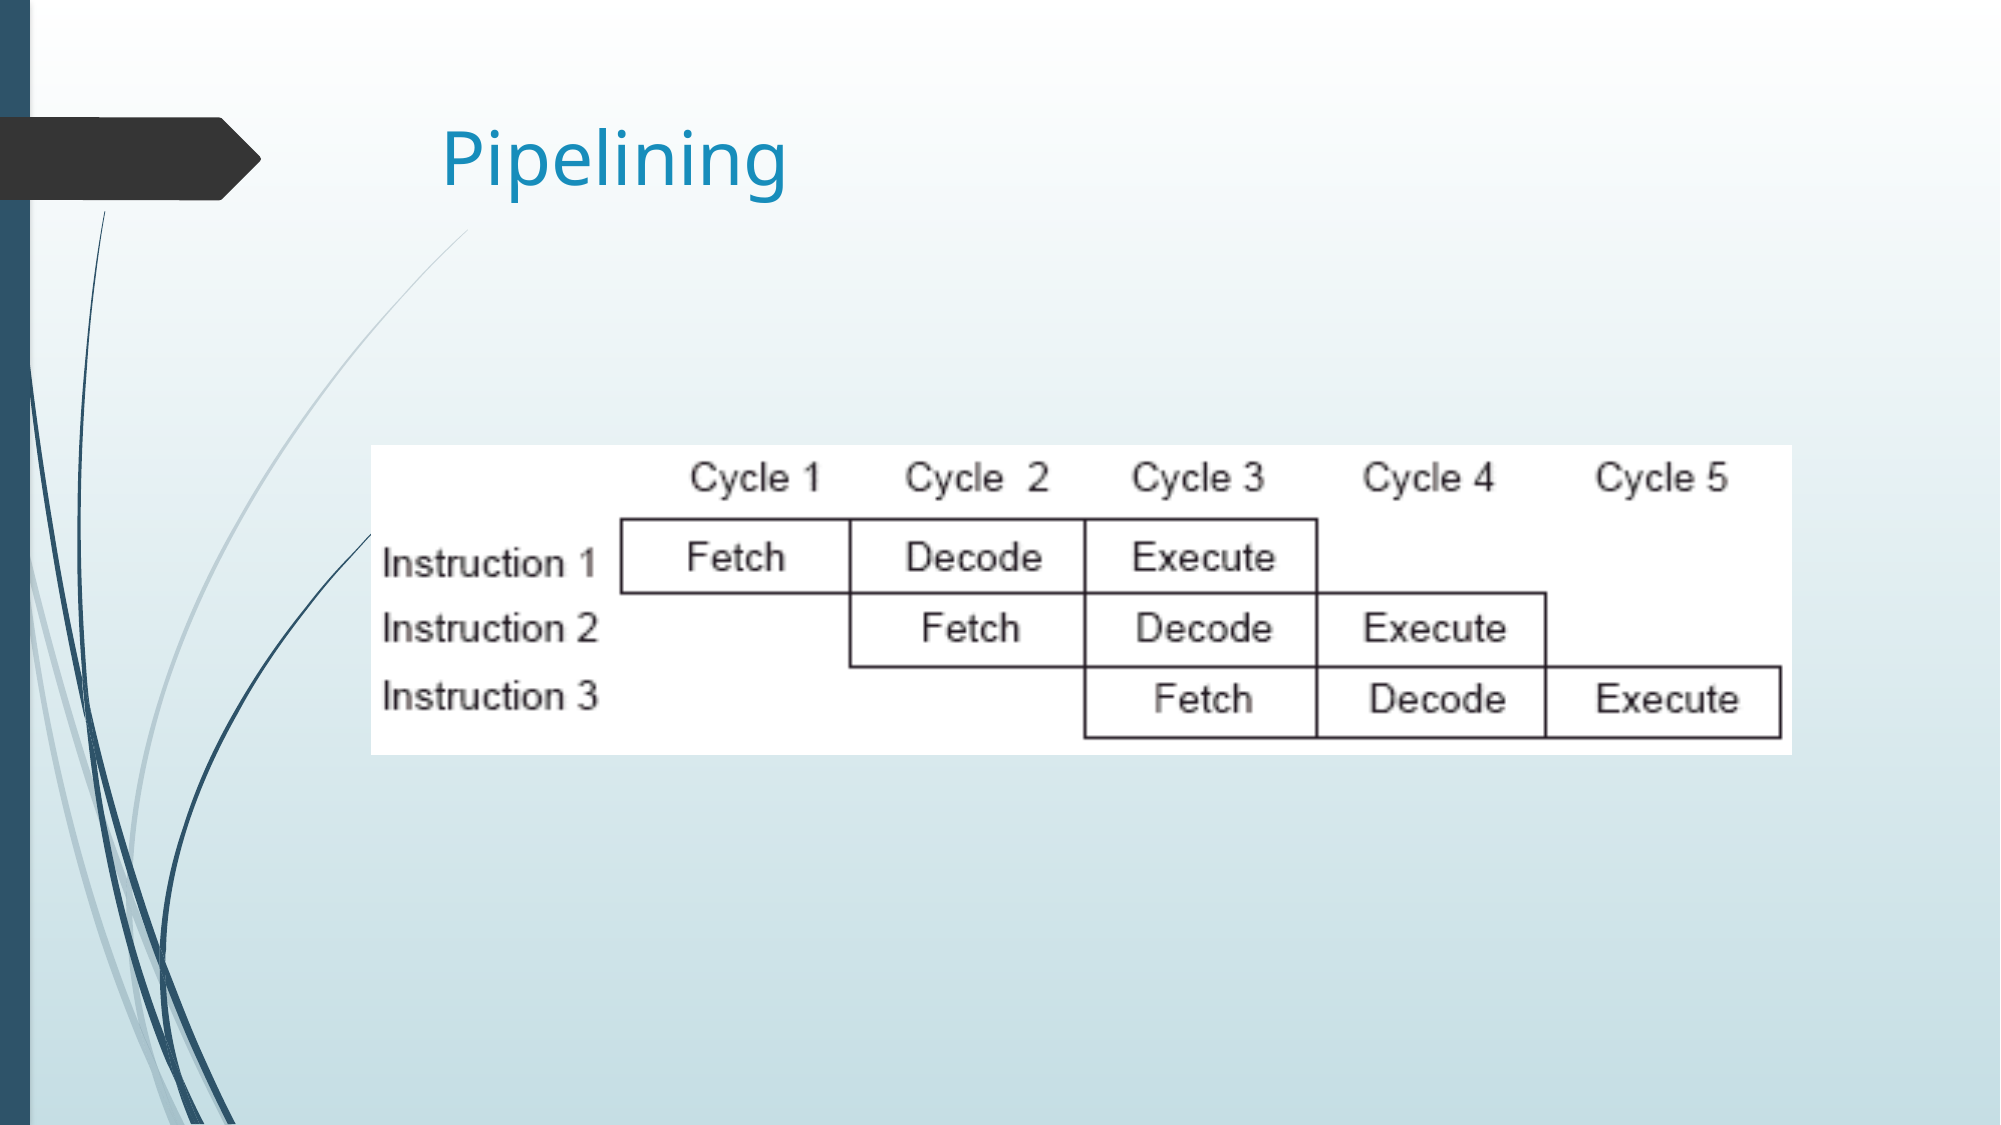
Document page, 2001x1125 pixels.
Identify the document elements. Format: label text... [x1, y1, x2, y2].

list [371, 445, 1792, 755]
title Pipelining [425, 102, 1888, 313]
